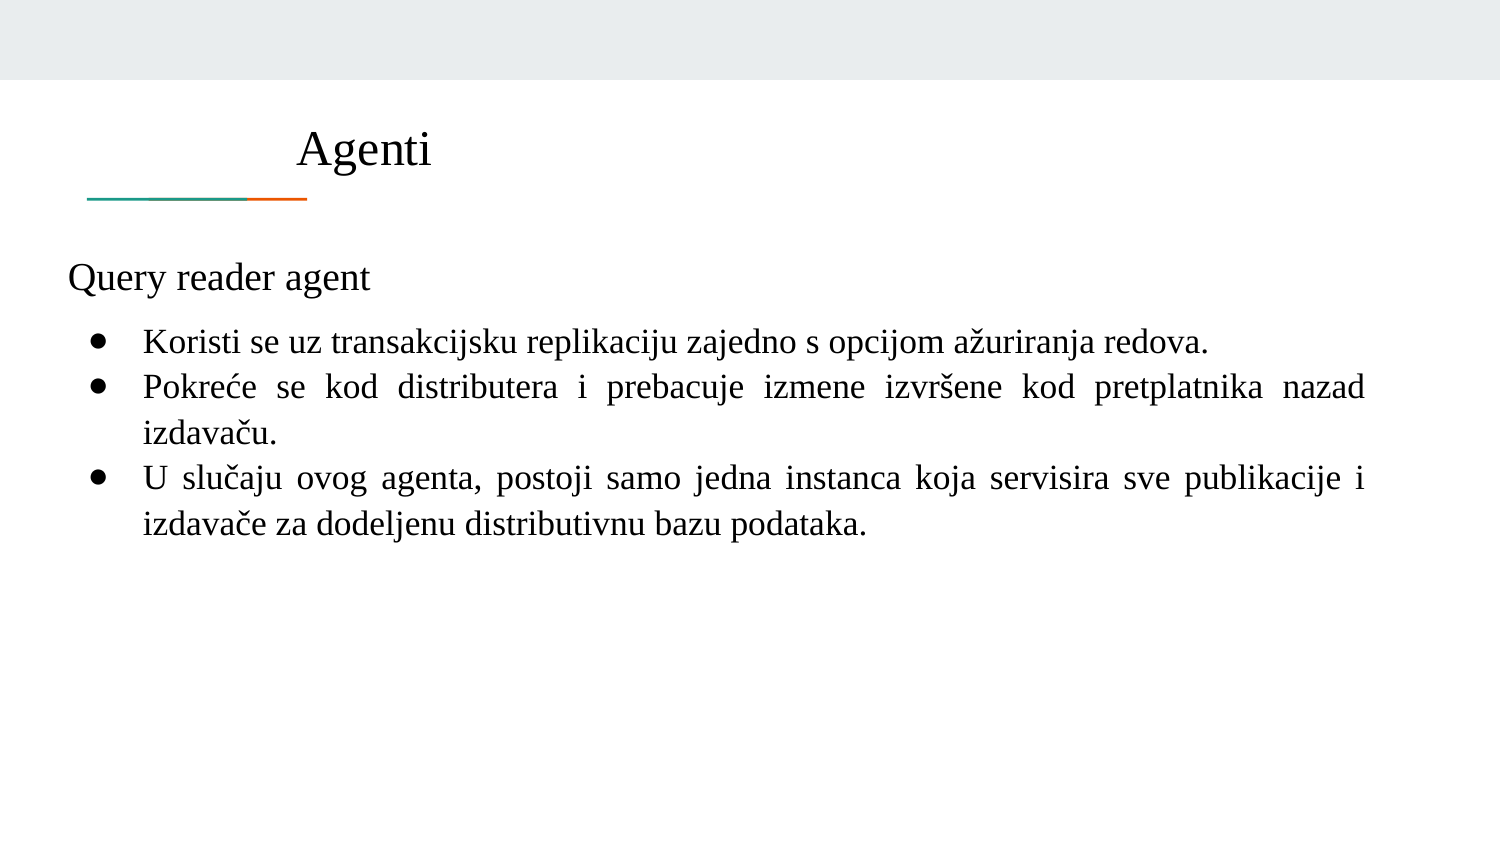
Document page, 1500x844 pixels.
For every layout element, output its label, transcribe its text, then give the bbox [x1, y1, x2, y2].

text_box Agenti [281, 96, 1371, 233]
text_box Query reader agent Koristi se uz transakcijsku replikaciju zajedno s opcijom ažuriranja redova. Pokreće se kod distributera i prebacuje izmene izvršene kod pretplatnika nazad izdavaču. U slučaju ovog agenta, postoji samo jedna instanca koja servisira sve publikacije i izdavače za dodeljenu distributivnu bazu podataka. [52, 232, 1381, 712]
